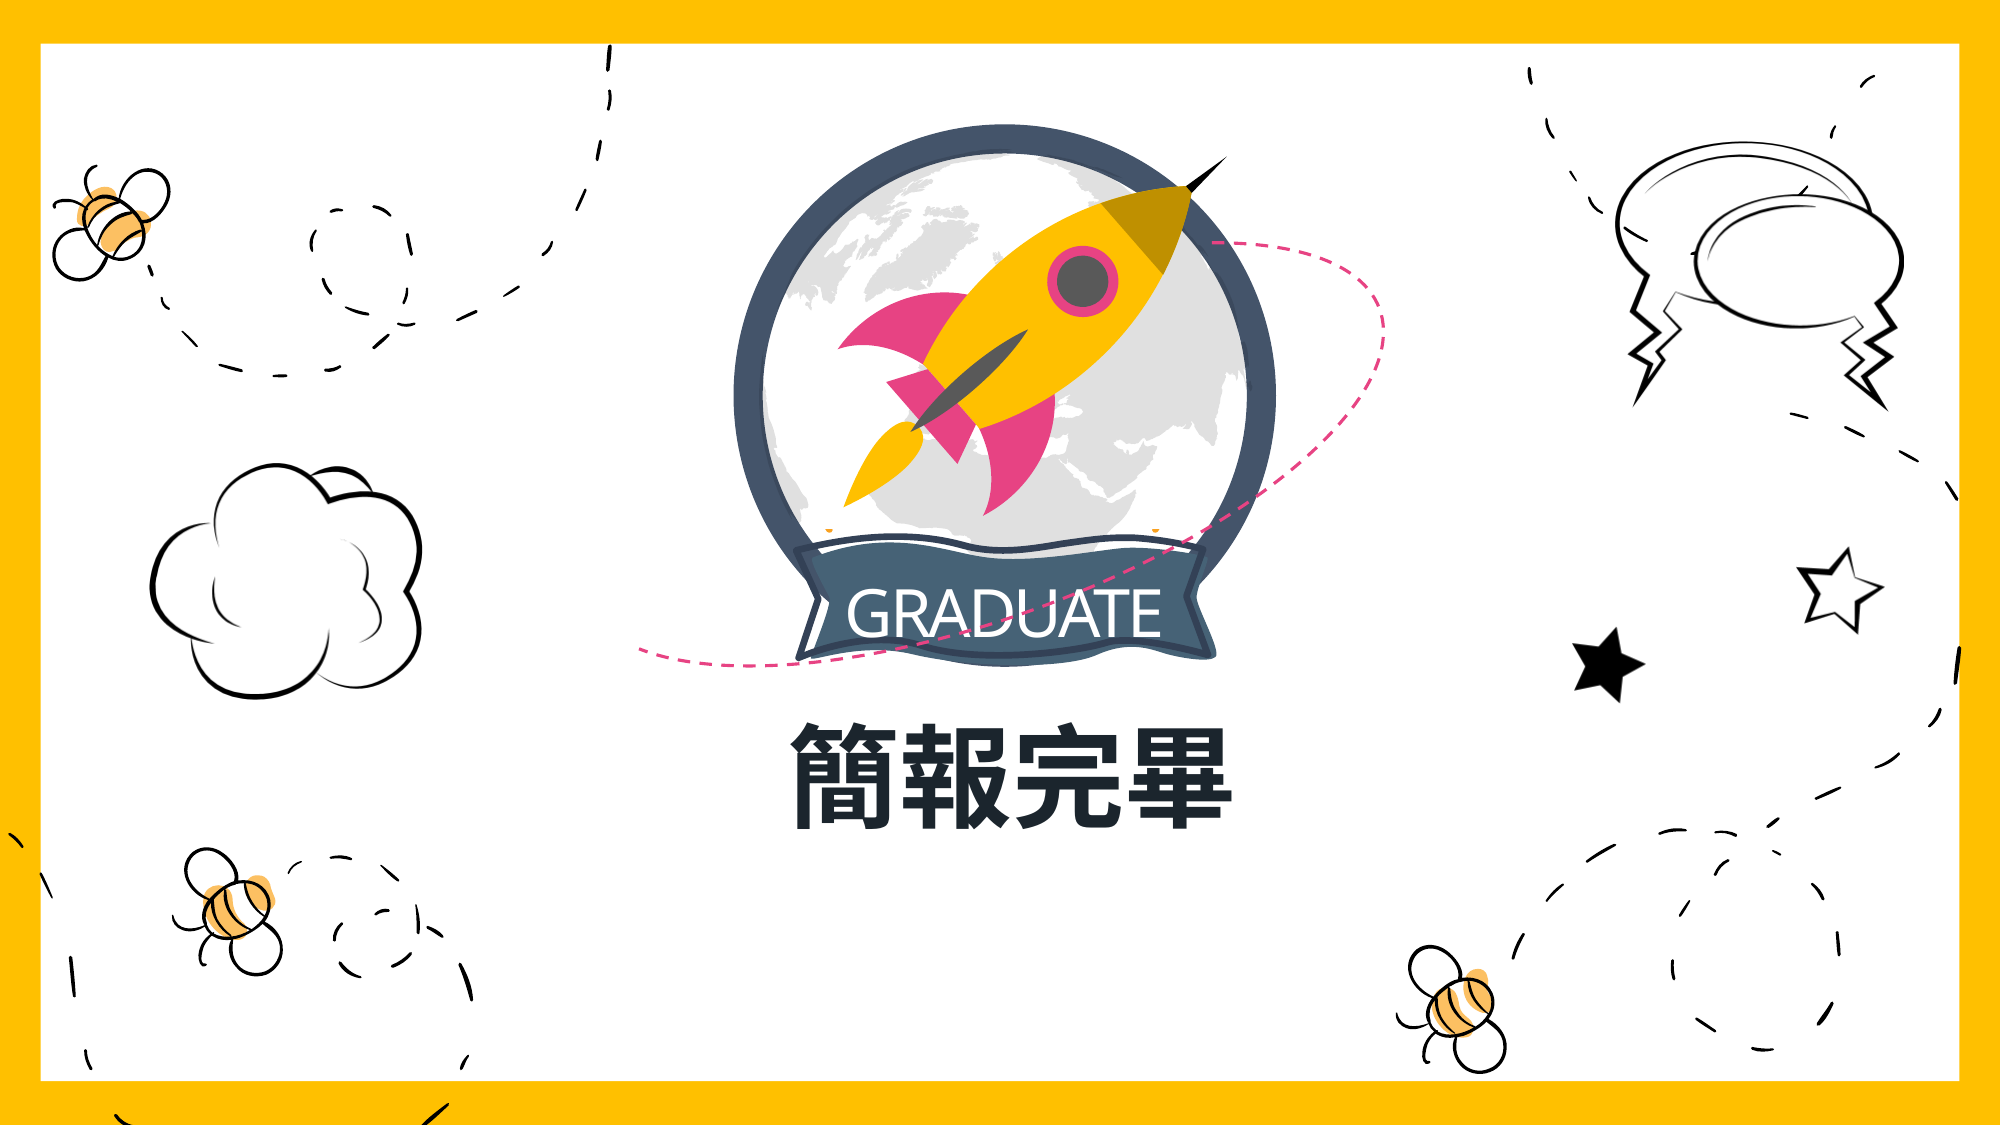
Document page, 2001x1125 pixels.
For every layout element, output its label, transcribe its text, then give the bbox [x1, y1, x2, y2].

picture [1527, 67, 1959, 500]
picture [1394, 626, 1962, 1075]
picture [51, 43, 613, 378]
picture [1796, 546, 1885, 635]
picture [149, 463, 423, 701]
picture [0, 775, 475, 1125]
text_box 簡報完畢 [303, 699, 1394, 850]
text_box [558, 138, 1406, 665]
